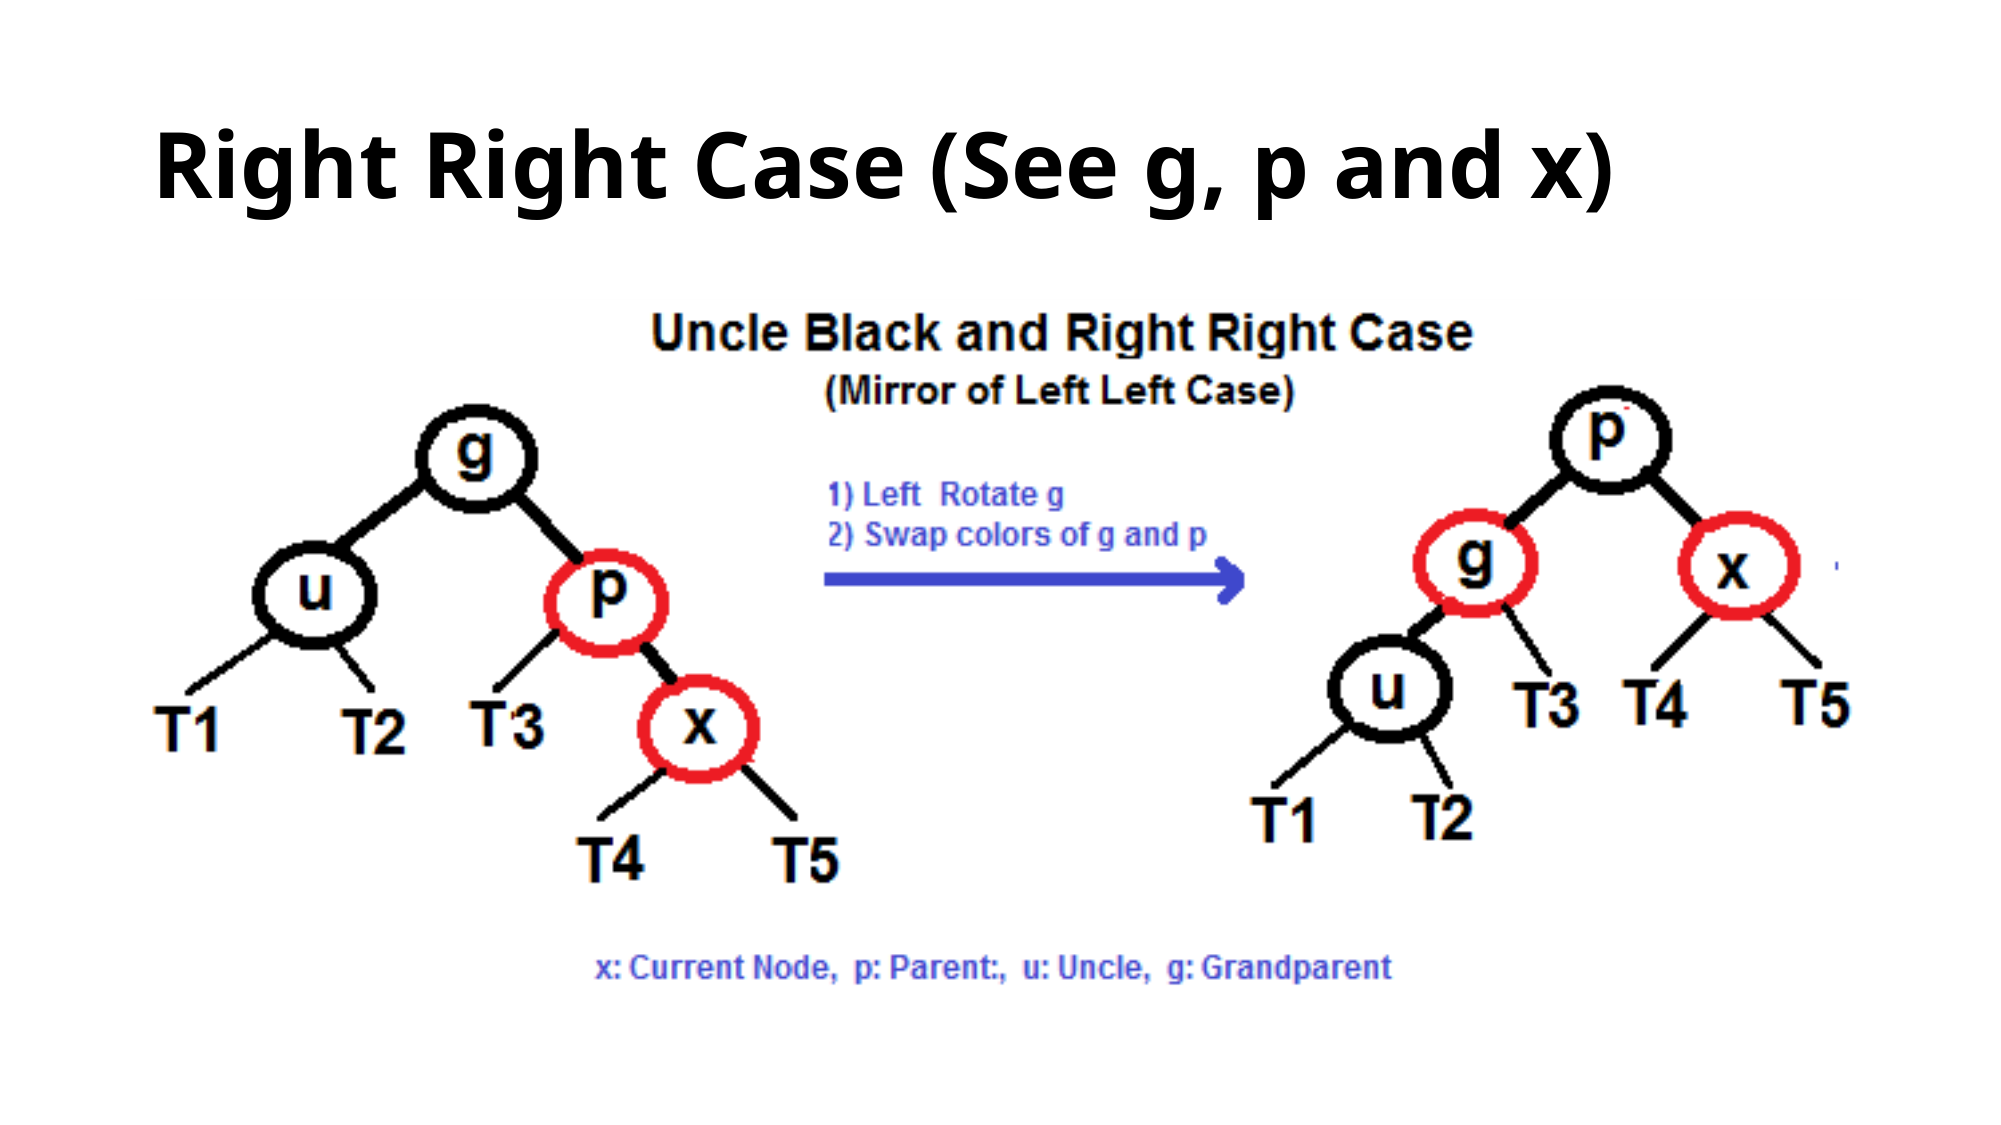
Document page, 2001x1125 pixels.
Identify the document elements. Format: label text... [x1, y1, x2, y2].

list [135, 299, 1863, 1014]
title Right Right Case (See g, p and x) [137, 59, 1863, 278]
